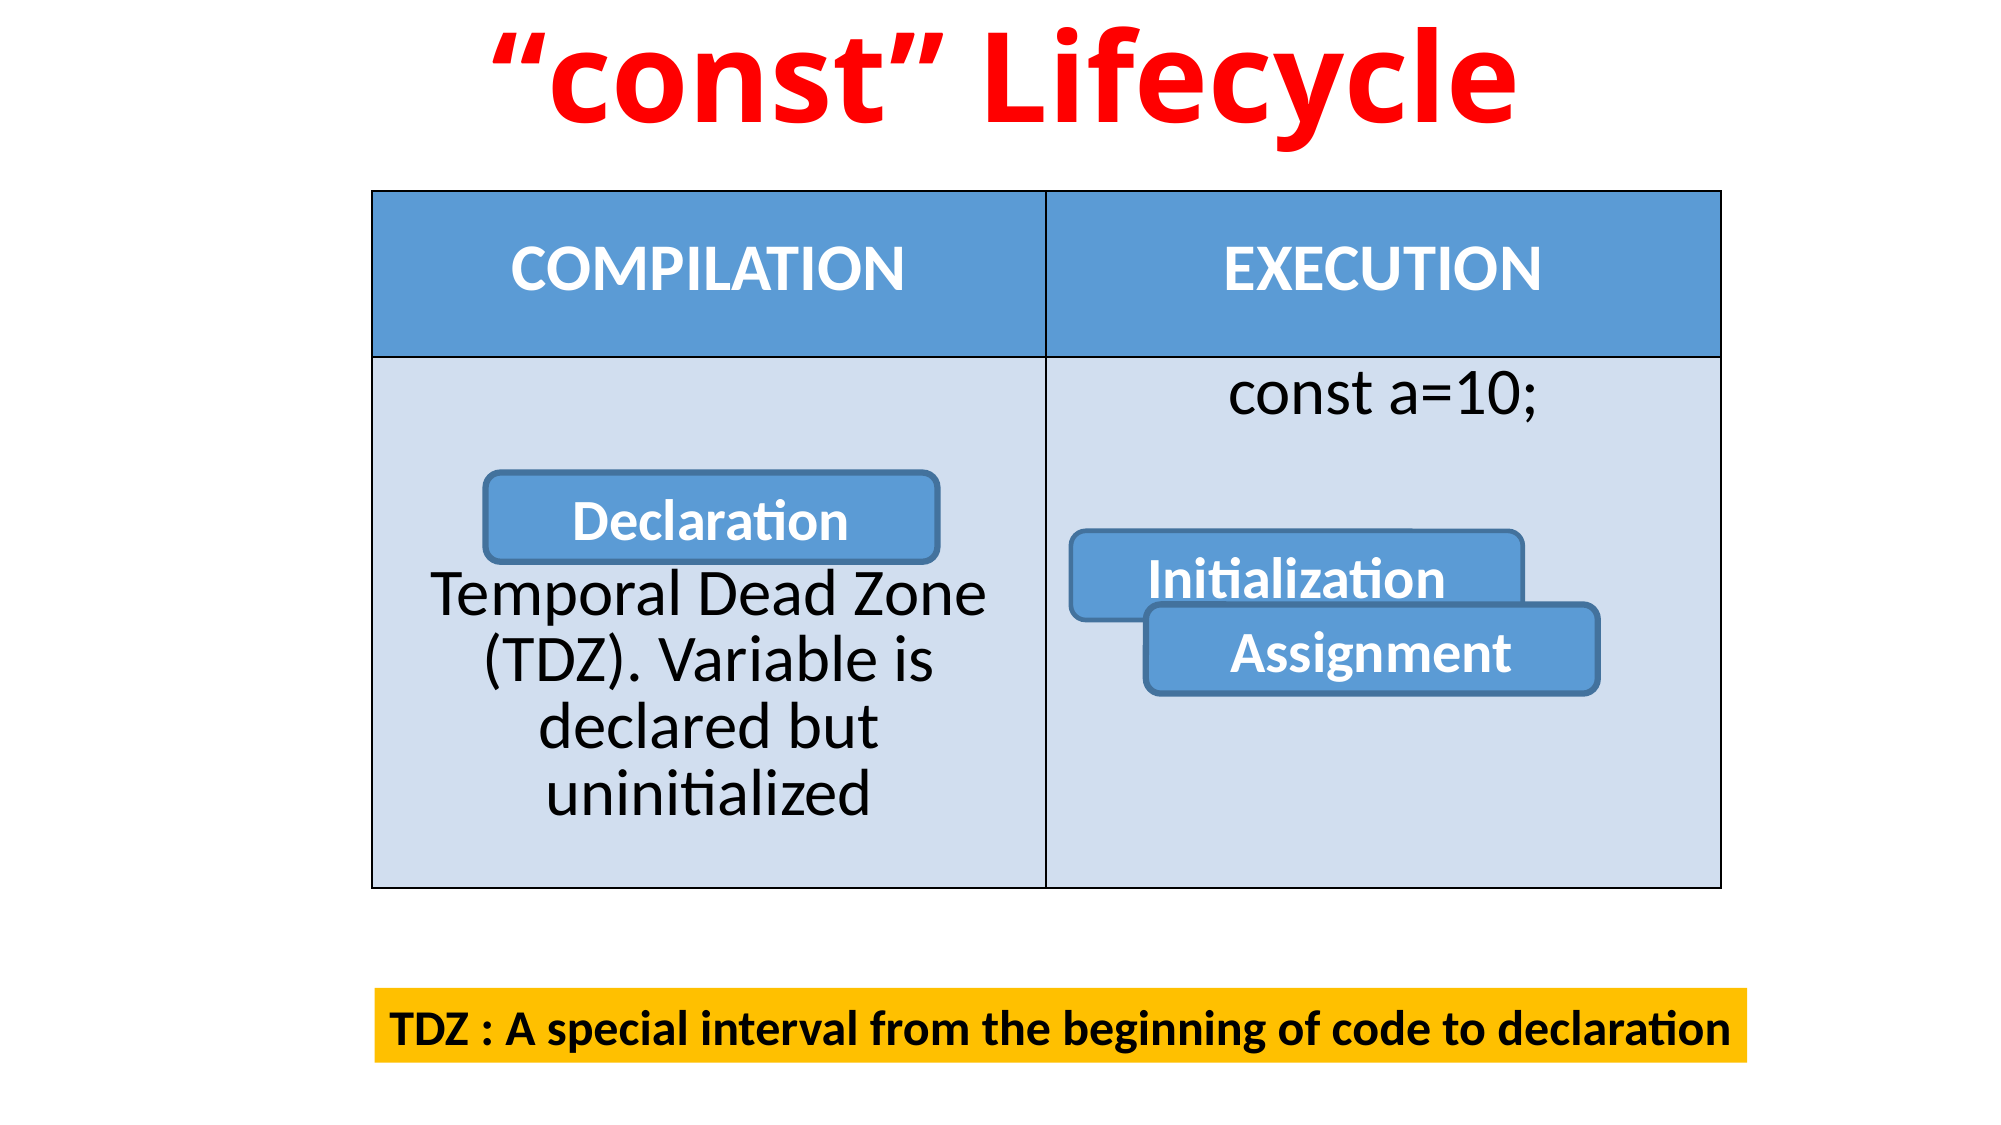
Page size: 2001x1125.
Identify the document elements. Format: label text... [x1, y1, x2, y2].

text_box Declaration [484, 471, 939, 563]
text_box “const” Lifecycle [73, 7, 1940, 170]
table_header EXECUTION [1047, 192, 1720, 356]
text_box Assignment [1144, 603, 1599, 695]
table_cell const a=10; [1047, 358, 1720, 887]
table_header COMPILATION [373, 192, 1045, 356]
table_cell Temporal Dead Zone (TDZ). Variable is declared but uninitialized [373, 358, 1045, 887]
text_box TDZ : A special interval from the beginning of code to declaration [374, 987, 1748, 1063]
text_box Initialization [1069, 529, 1524, 622]
